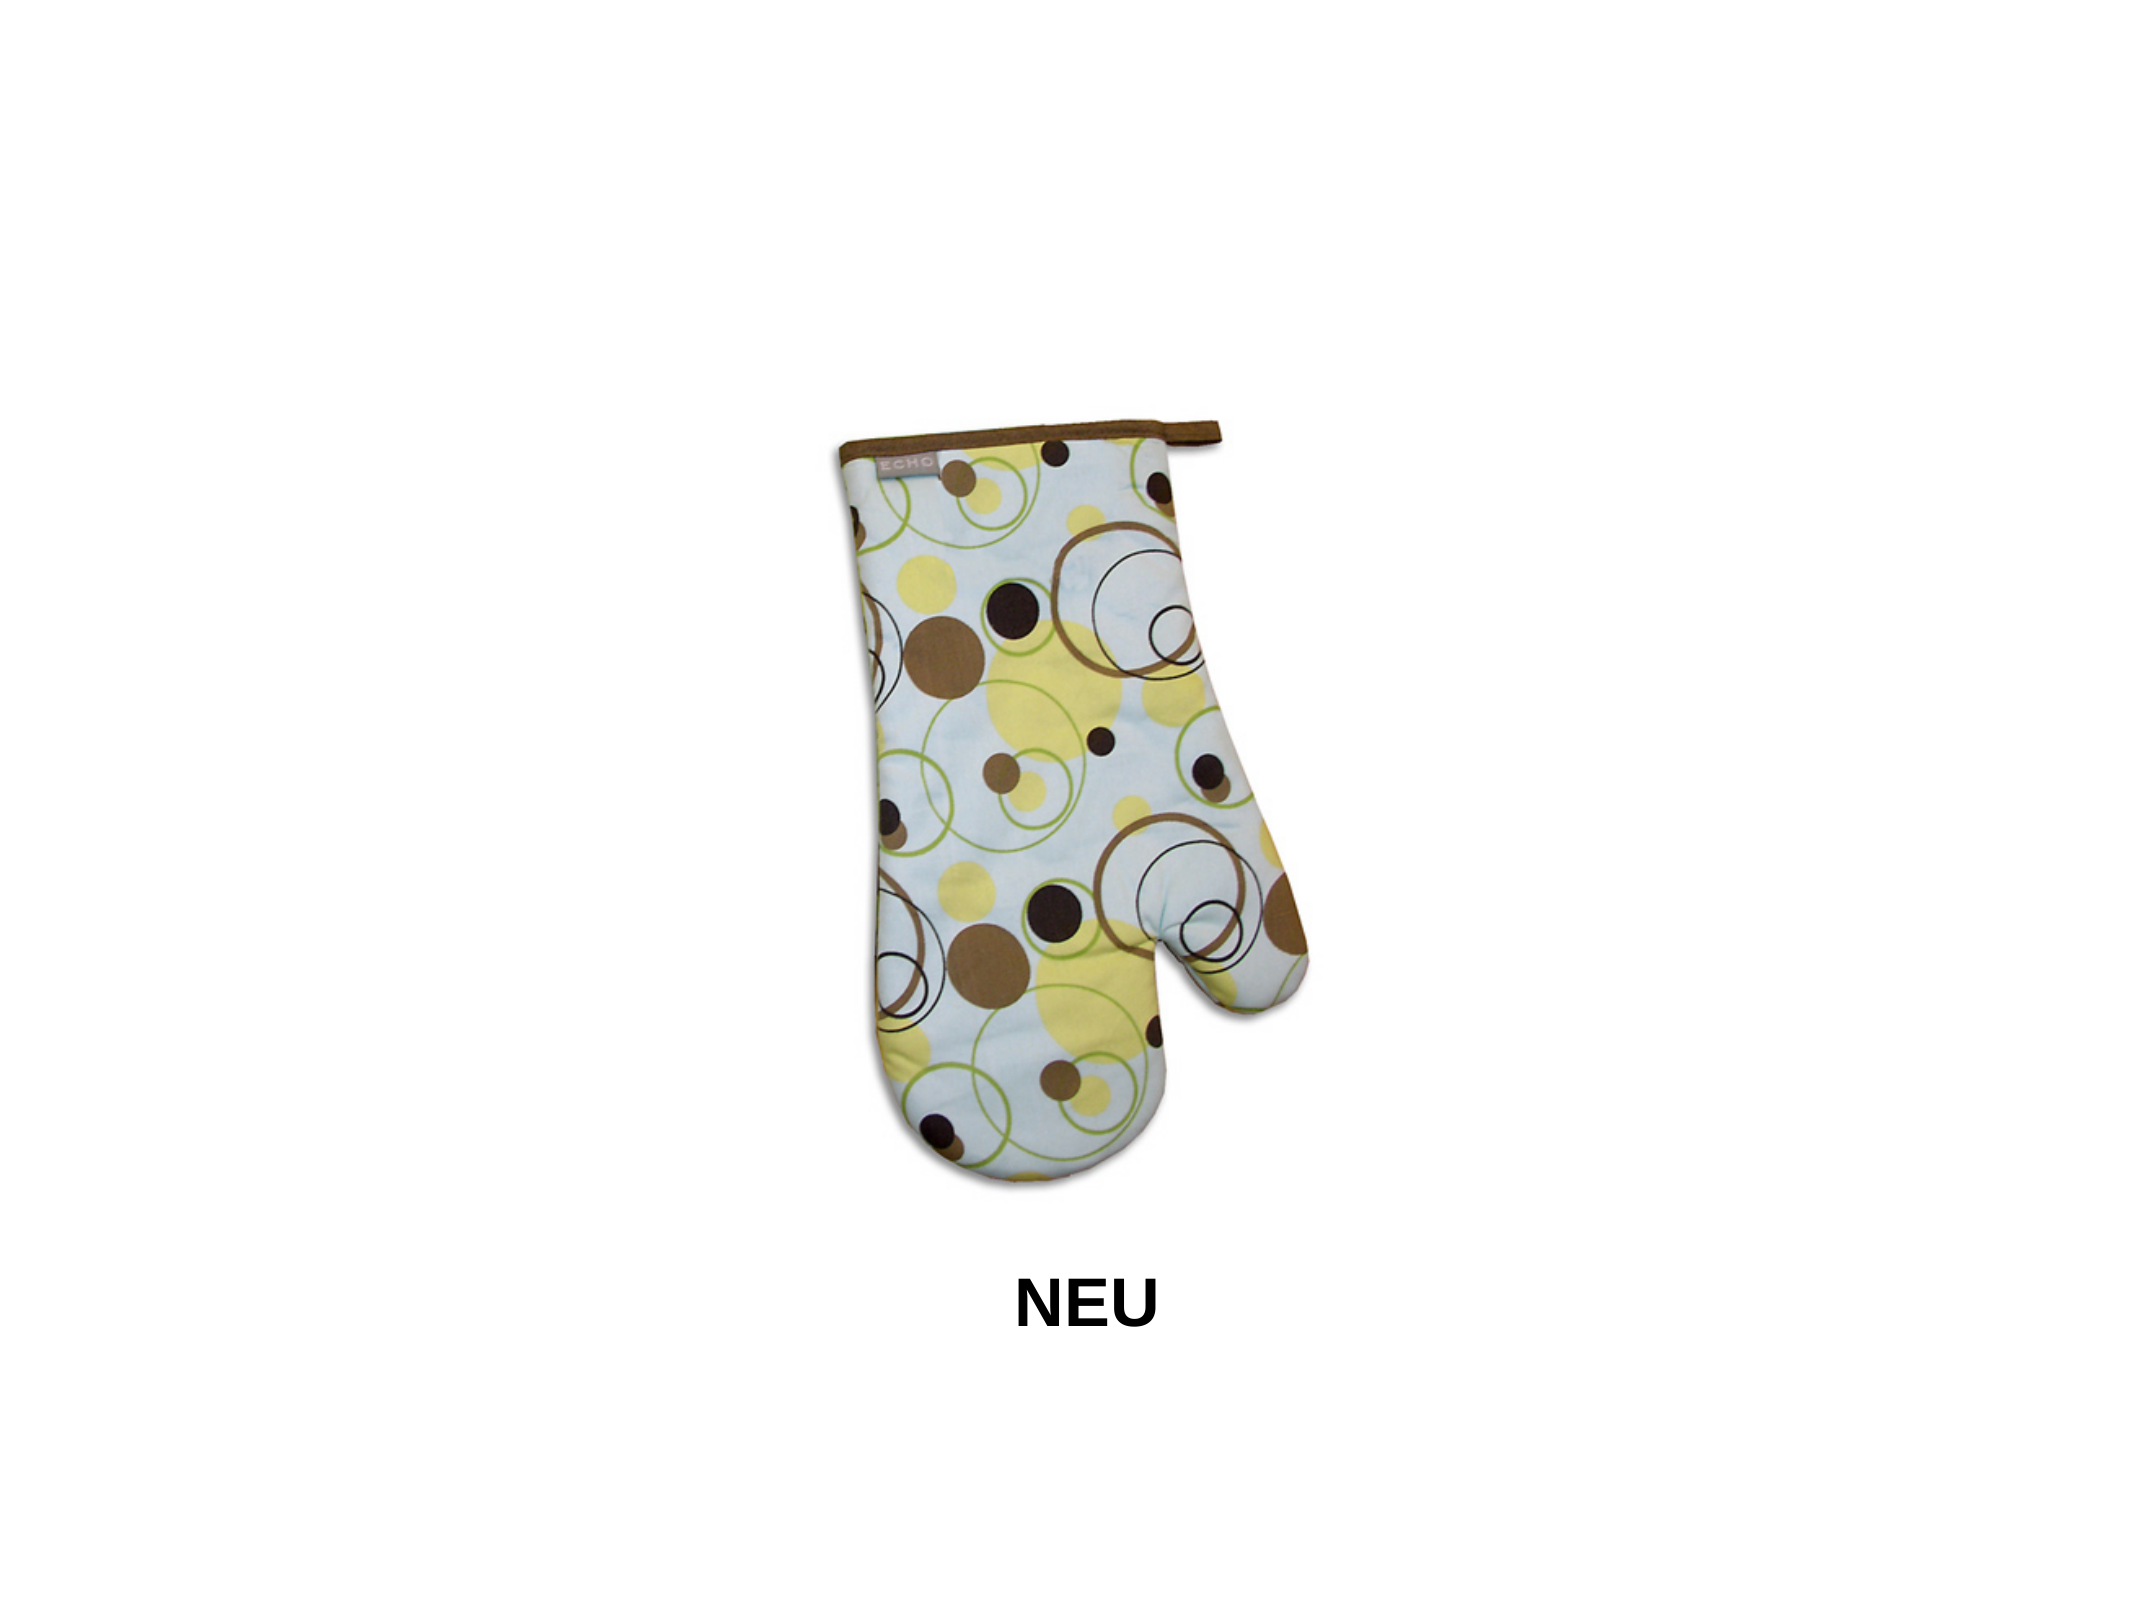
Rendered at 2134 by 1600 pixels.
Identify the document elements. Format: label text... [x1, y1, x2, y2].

picture [660, 393, 1476, 1209]
text_box NEU [1006, 1249, 1169, 1349]
